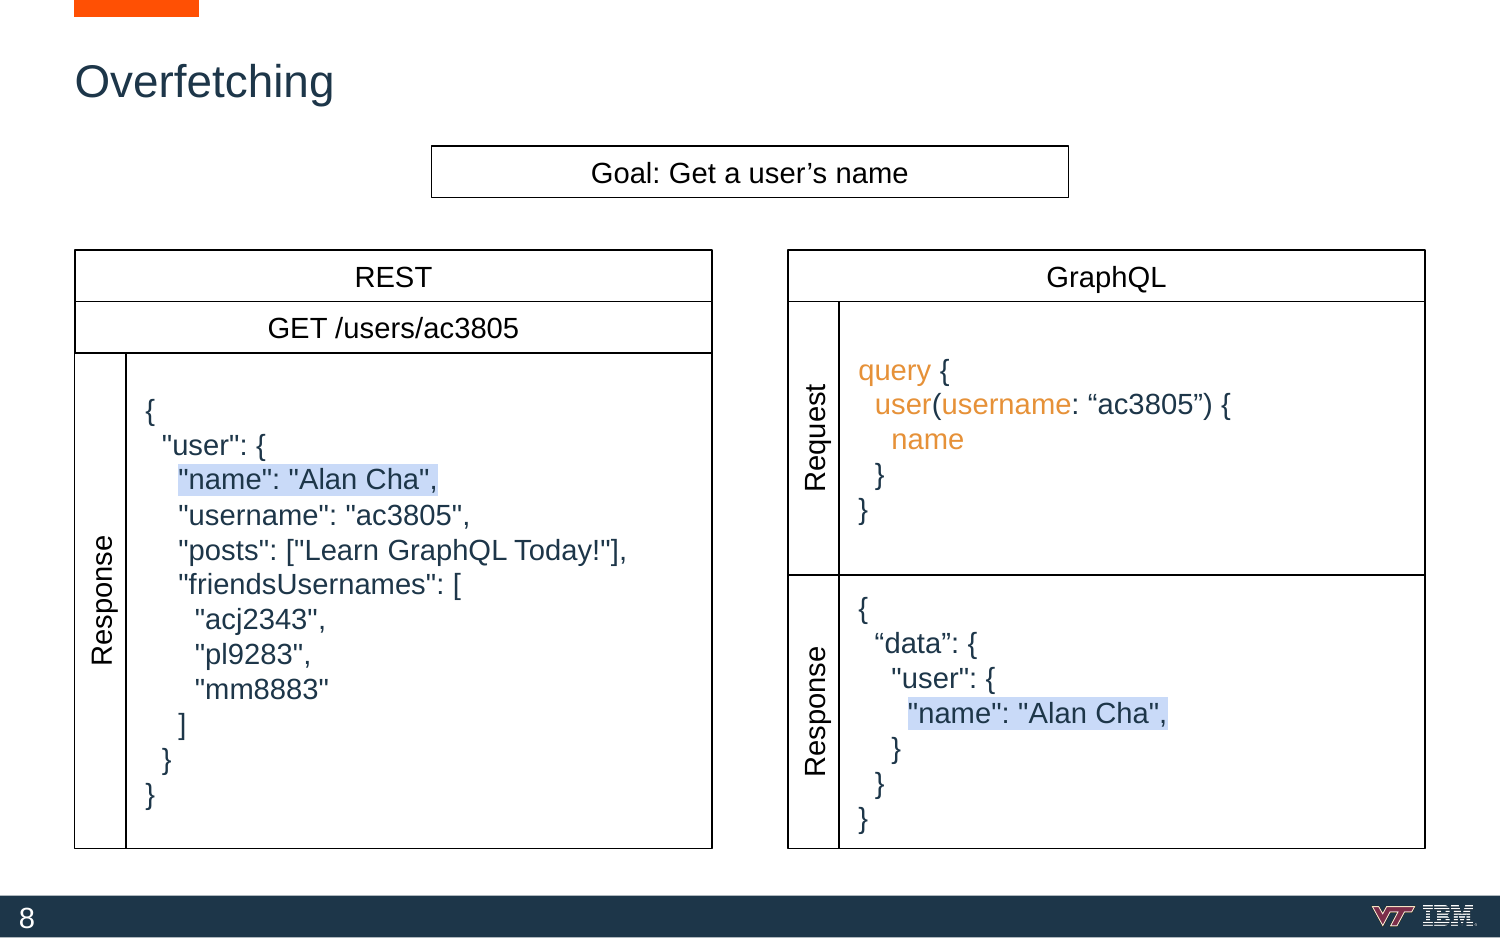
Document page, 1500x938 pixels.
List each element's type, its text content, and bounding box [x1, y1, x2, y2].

text_box Goal: Get a user’s name [431, 145, 1069, 198]
list query { user(username: “ac3805”) { name } } [840, 302, 1426, 575]
text_box GraphQL [787, 249, 1426, 302]
picture [1423, 905, 1477, 926]
text_box REST [74, 249, 713, 302]
text_box Response [787, 575, 840, 849]
text_box Request [787, 301, 840, 575]
title Overfetching [74, 37, 1425, 94]
picture [1369, 905, 1418, 928]
list { "user": { "name": "Alan Cha", "username": "ac3805", "posts": ["Learn GraphQL Today!"], "friendsUsernames": [ "acj2343", "pl9283", "mm8883" ] } } [127, 353, 713, 849]
text_box Response [74, 353, 127, 849]
list { “data”: { "user": { "name": "Alan Cha", } } } [840, 575, 1426, 849]
text_box GET /users/ac3805 [74, 302, 713, 353]
